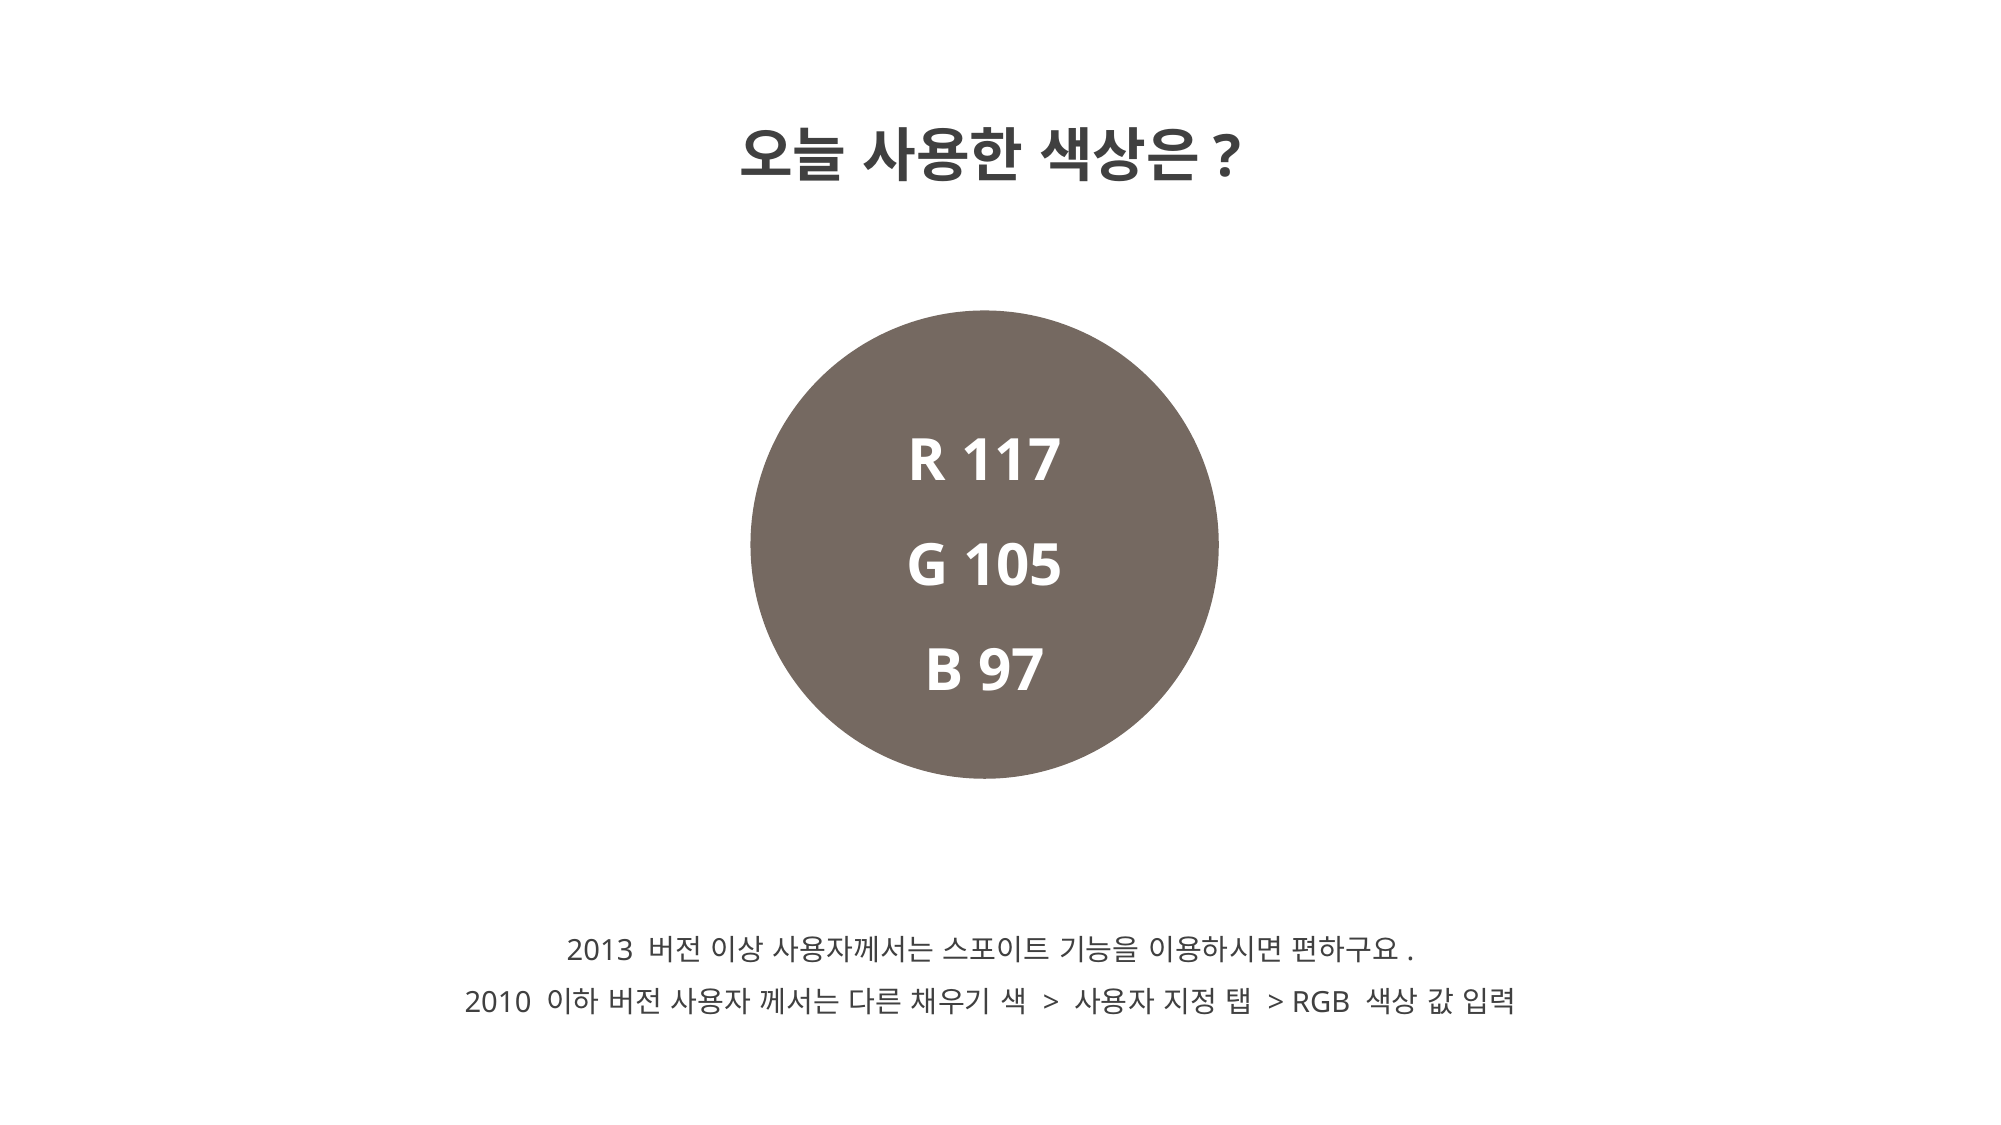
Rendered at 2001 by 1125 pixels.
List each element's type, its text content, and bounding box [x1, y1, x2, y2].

text_box 오늘 사용한 색상은? [643, 75, 1339, 196]
text_box 2013 버전 이상 사용자께서는 스포이트 기능을 이용하시면 편하구요. 2010 이하 버전 사용자 께서는 다른 채우기 색 > 사용자 지정 탭 > RGB 색상 값 입력 [391, 906, 1590, 1026]
text_box R 117 G 105 B 97 [749, 309, 1220, 780]
